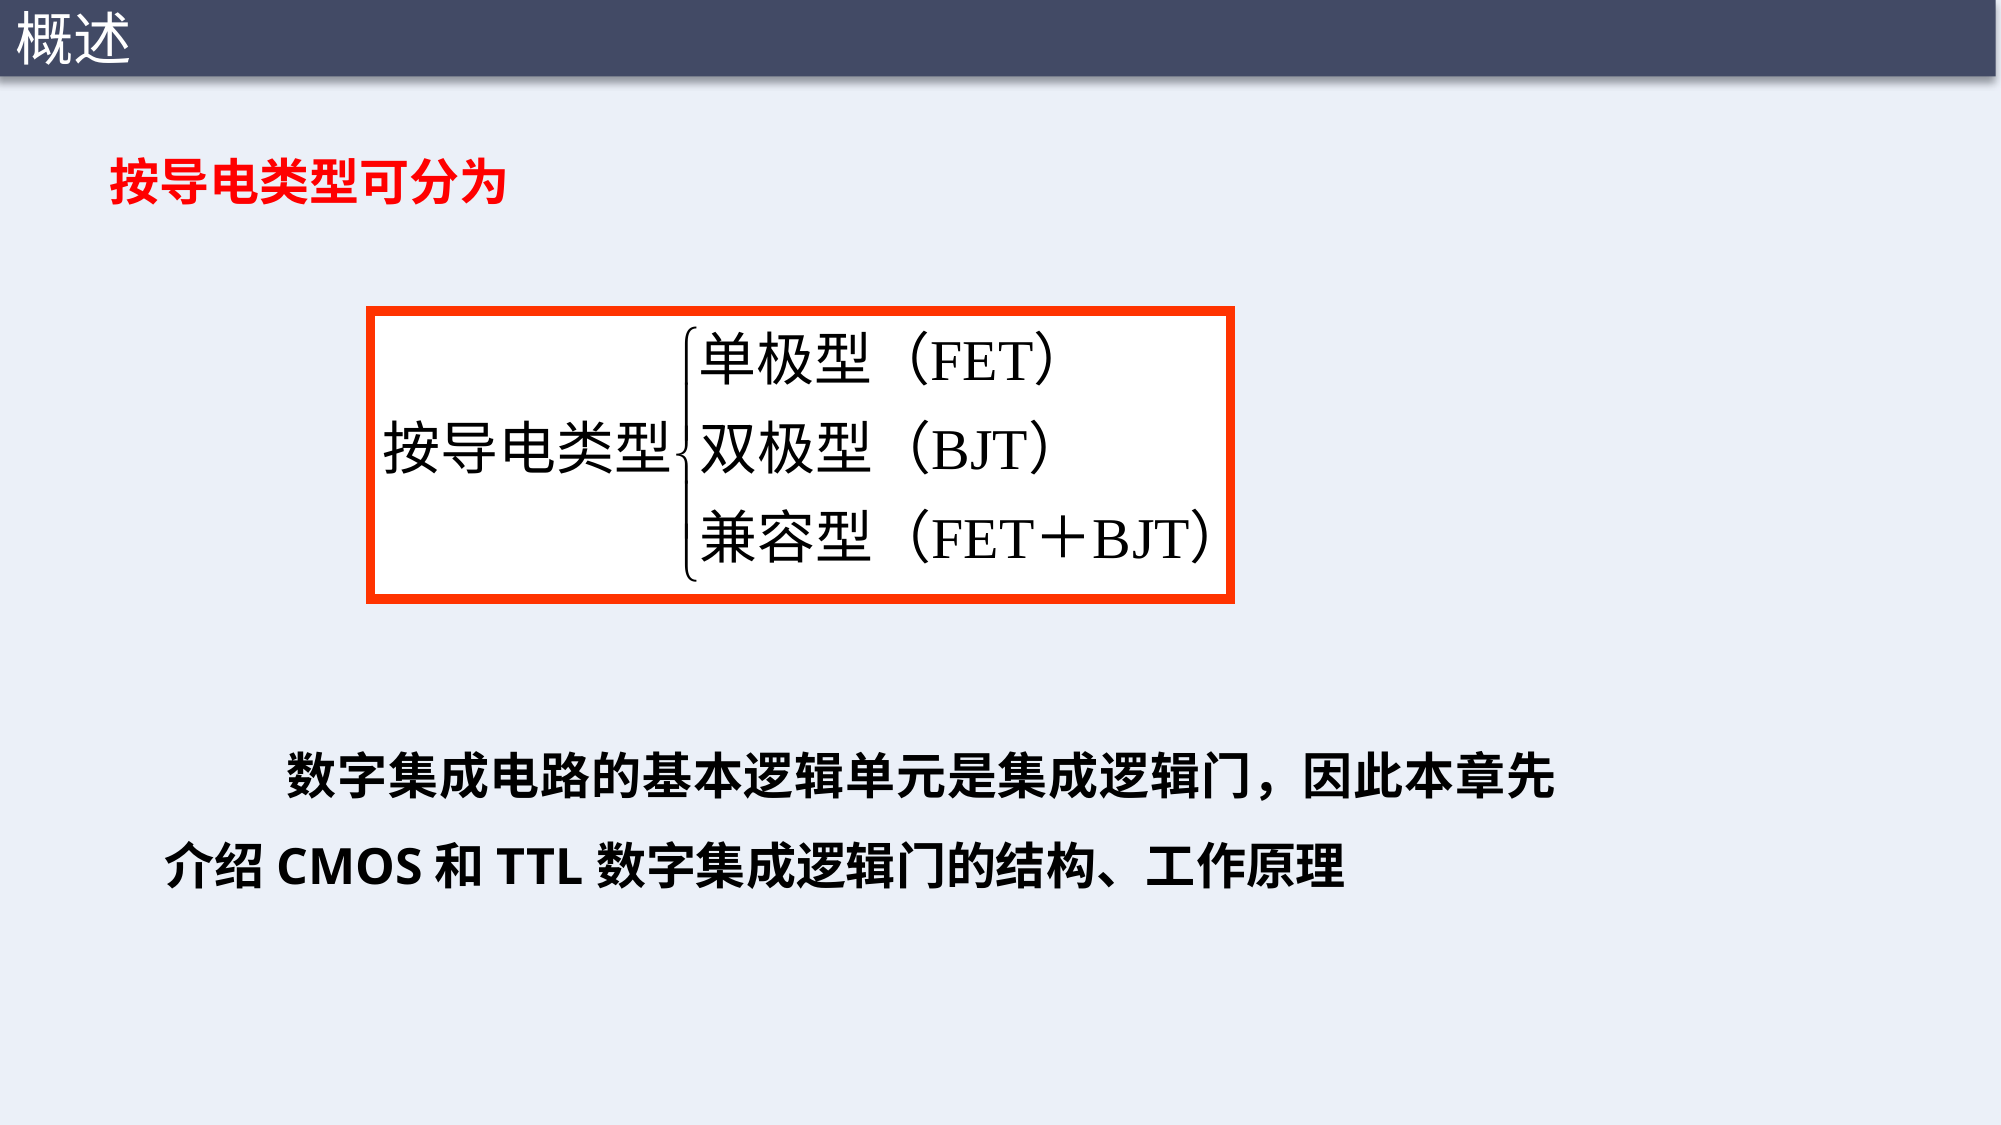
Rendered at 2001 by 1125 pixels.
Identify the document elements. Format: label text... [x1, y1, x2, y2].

text_box 数字集成电路的基本逻辑单元是集成逻辑门，因此本章先介绍CMOS和TTL数字集成逻辑门的结构、工作原理 [149, 706, 1572, 902]
text_box 概述 [0, 0, 1086, 111]
text_box 按导电类型可分为 [94, 112, 603, 218]
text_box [375, 315, 1226, 595]
